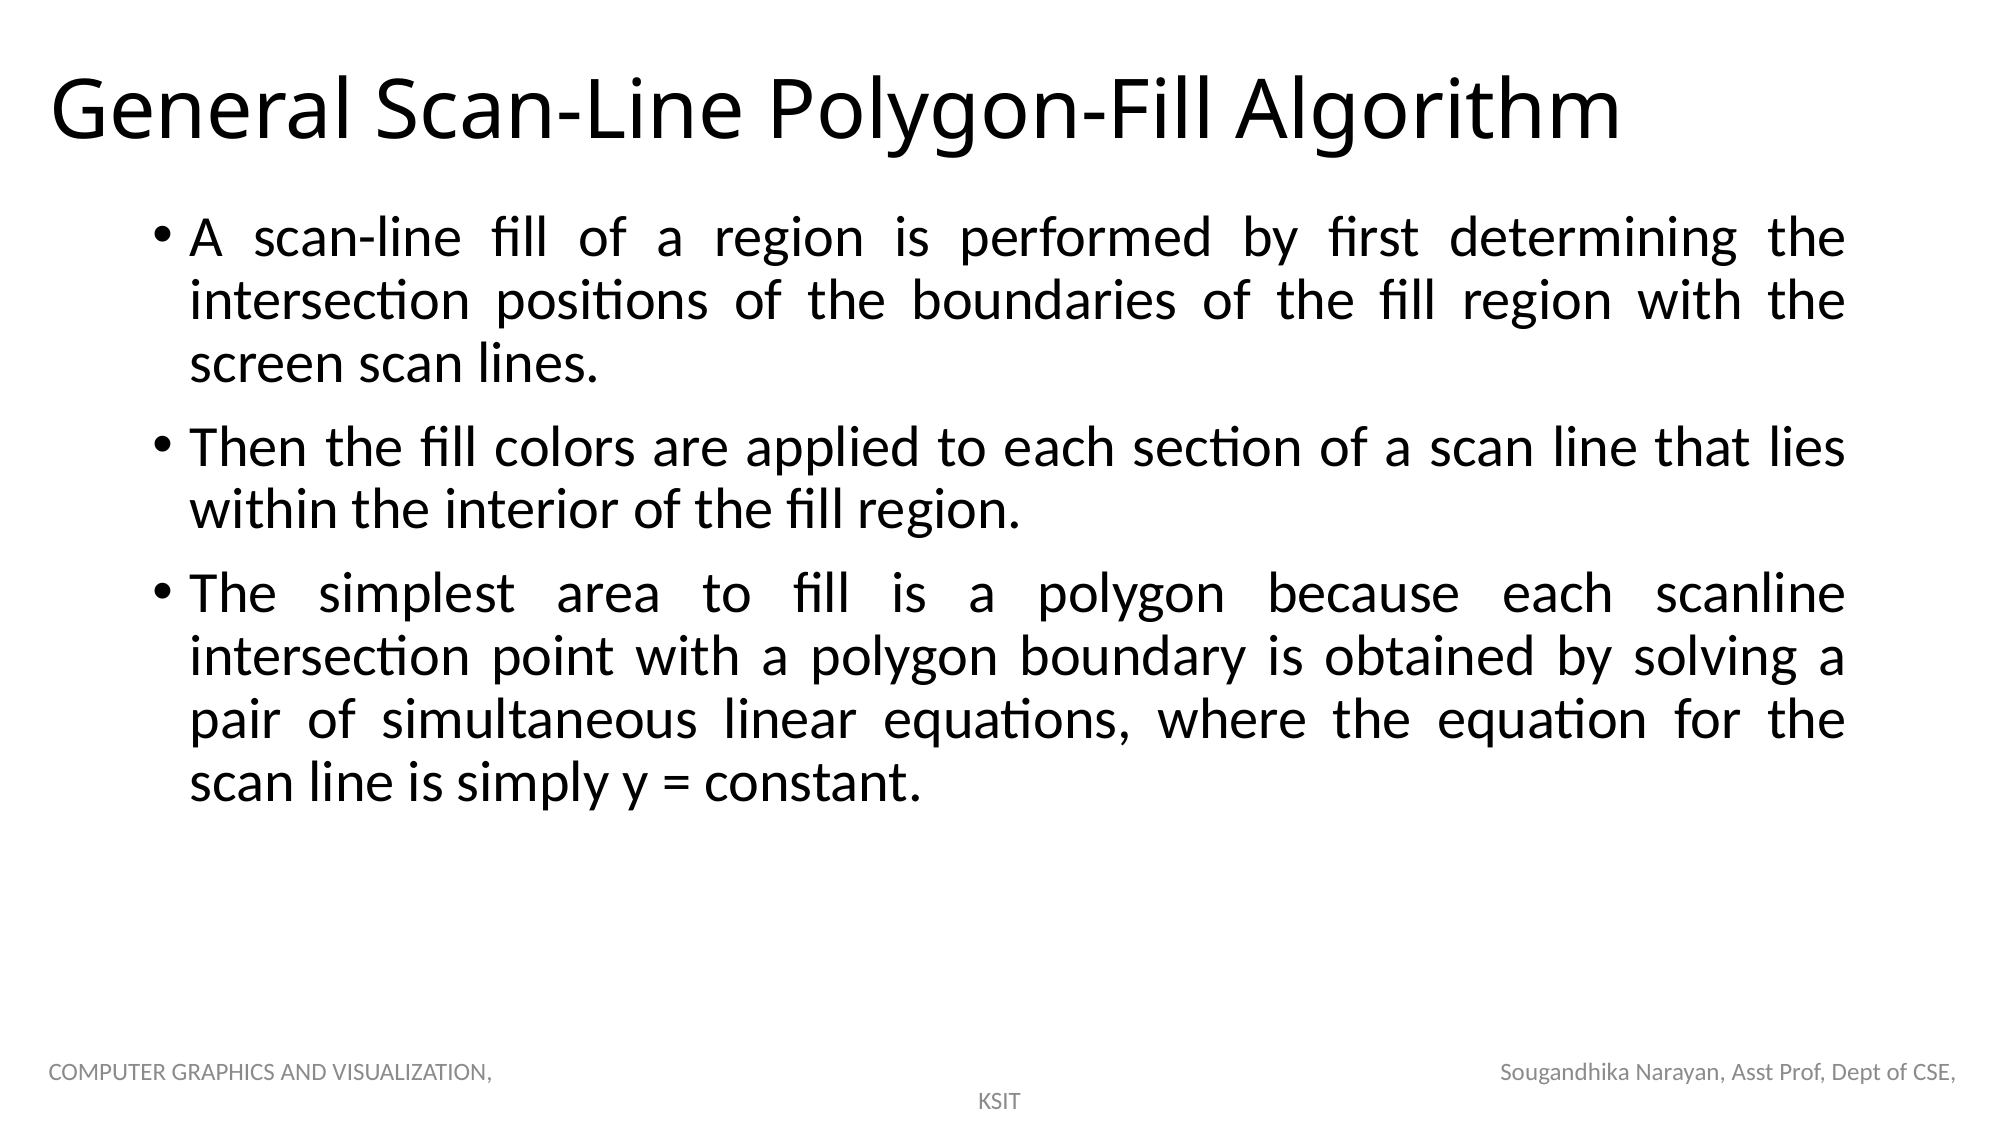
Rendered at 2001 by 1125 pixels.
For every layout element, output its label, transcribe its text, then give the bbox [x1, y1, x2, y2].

title General Scan-Line Polygon-Fill Algorithm [34, 58, 1760, 165]
list A scan-line fill of a region is performed by first determining the intersection positions of the boundaries of the fill region with the screen scan lines. Then the fill colors are applied to each section of a scan line that lies within the interior of the fill region. The simplest area to fill is a polygon because each scanline intersection point with a polygon boundary is obtained by solving a pair of simultaneous linear equations, where the equation for the scan line is simply y = constant. [137, 198, 1863, 1014]
footer COMPUTER GRAPHICS AND VISUALIZATION, Sougandhika Narayan, Asst Prof, Dept of CSE, KSIT [10, 1065, 2000, 1105]
